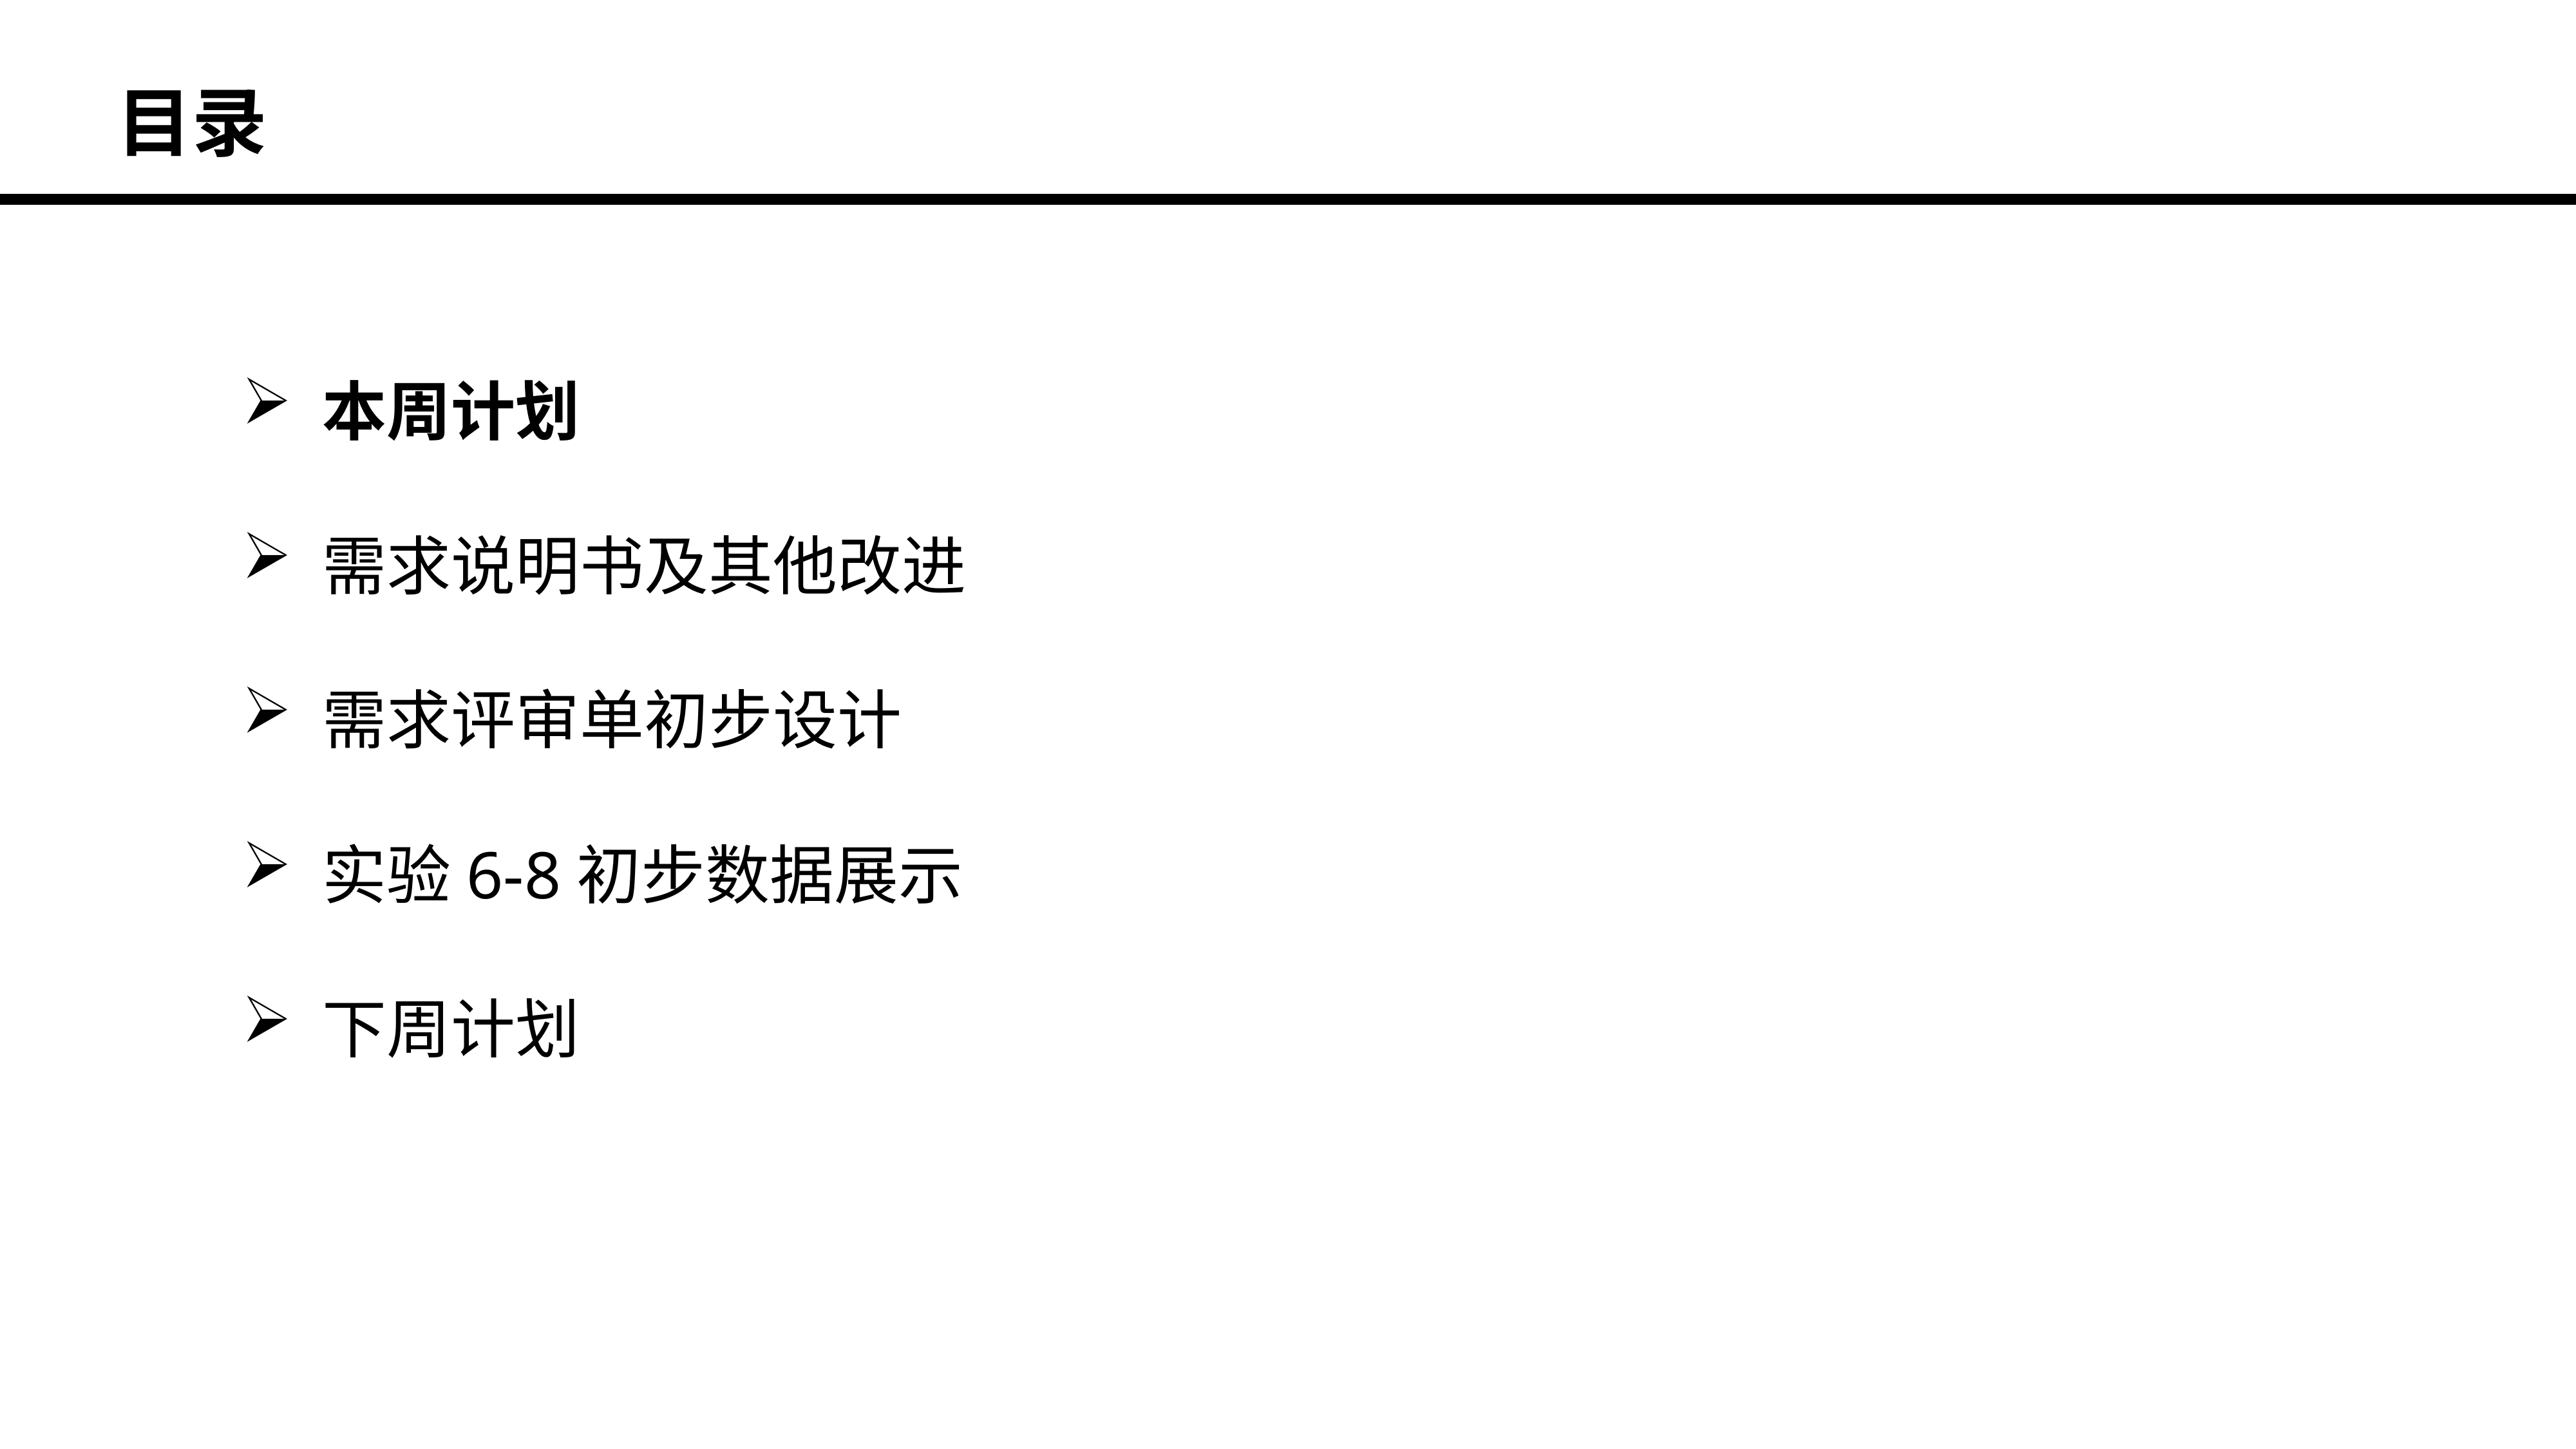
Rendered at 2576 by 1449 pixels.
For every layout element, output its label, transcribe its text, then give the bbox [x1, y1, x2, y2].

text_box 本周计划 需求说明书及其他改进 需求评审单初步设计 实验6-8初步数据展示 下周计划 [232, 283, 2344, 1075]
text_box 目录 [108, 66, 278, 176]
